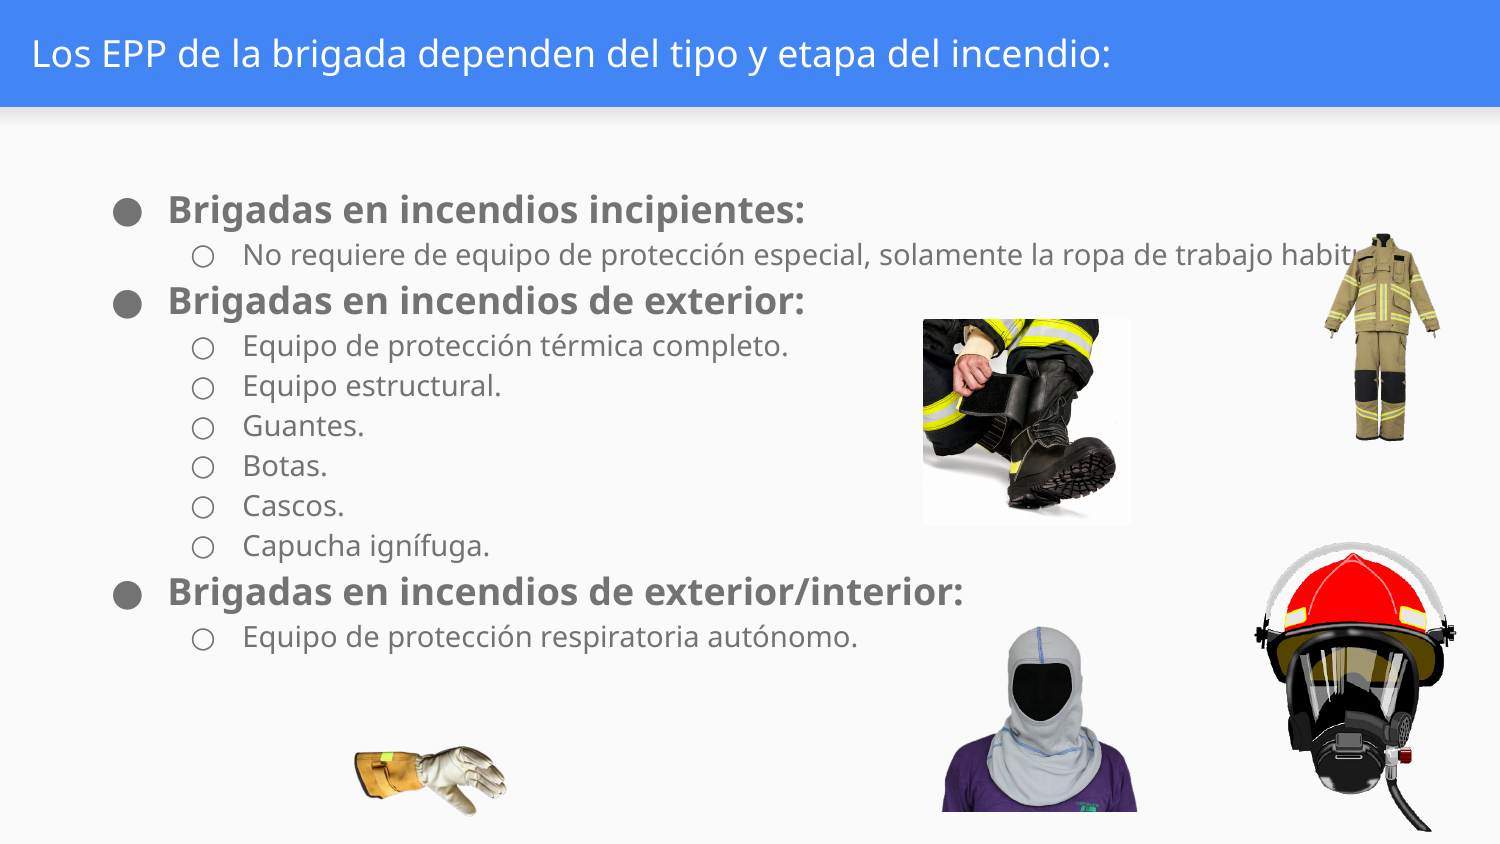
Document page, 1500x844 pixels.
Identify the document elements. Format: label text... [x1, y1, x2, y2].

picture [1231, 532, 1479, 844]
title Los EPP de la brigada dependen del tipo y etapa del incendio: [16, 2, 1464, 102]
picture [270, 694, 580, 844]
picture [936, 608, 1141, 813]
picture [1262, 226, 1500, 465]
list Brigadas en incendios incipientes: No requiere de equipo de protección especial, solamente la ropa de trabajo habitual. Brigadas en incendios de exterior: Equipo de protección térmica completo. Equipo estructural. Guantes. Botas. Cascos. Capucha ignífuga. Brigadas en incendios de exterior/interior: Equipo de protección respiratoria autónomo. [77, 164, 1427, 760]
picture [923, 319, 1131, 525]
